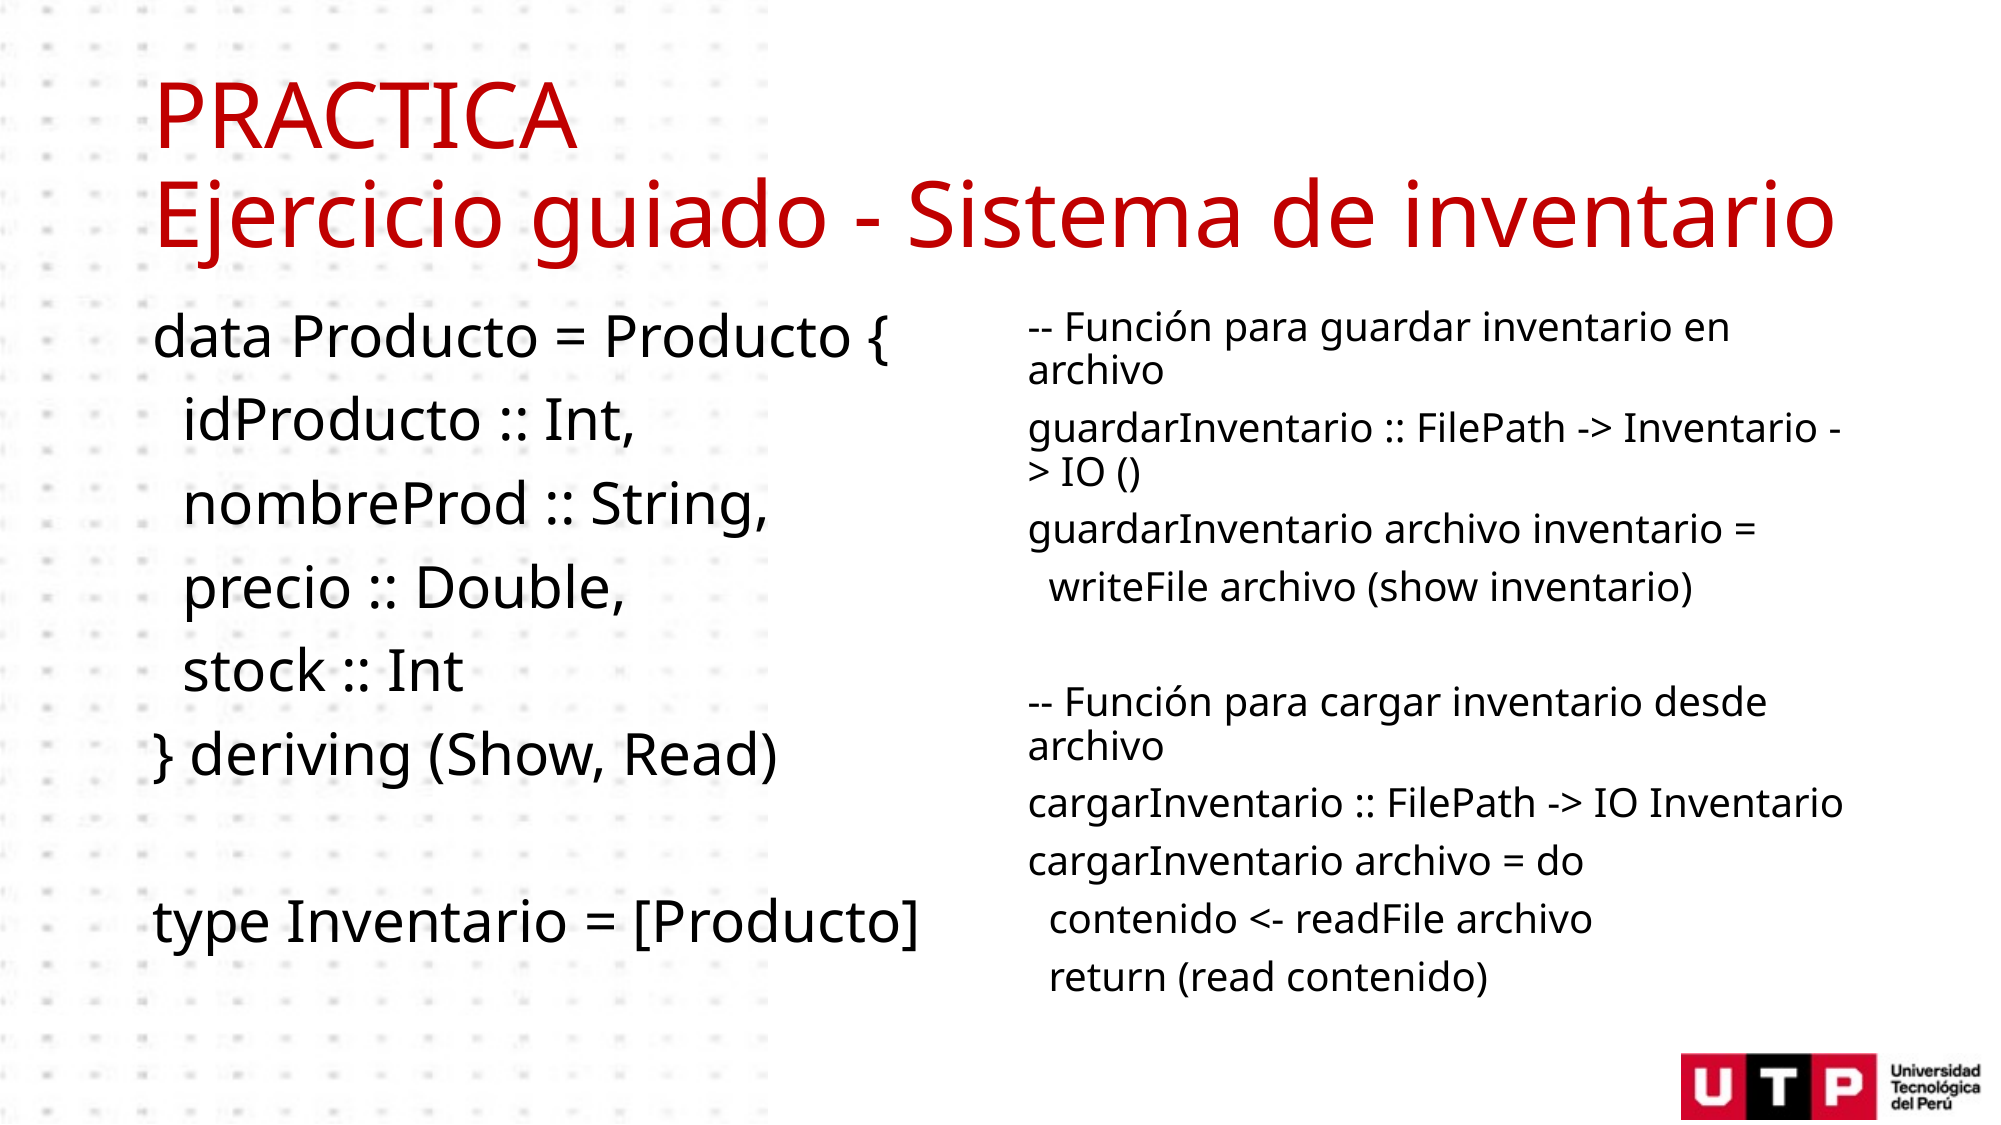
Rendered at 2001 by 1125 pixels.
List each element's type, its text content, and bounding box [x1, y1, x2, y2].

list data Producto = Producto { idProducto :: Int, nombreProd :: String, precio :: Double, stock :: Int } deriving (Show, Read) type Inventario = [Producto] [769, 299, 988, 1014]
picture [1680, 1053, 2000, 1120]
list -- Función para guardar inventario en archivo guardarInventario :: FilePath -> Inventario -> IO () guardarInventario archivo inventario = writeFile archivo (show inventario) -- Función para cargar inventario desde archivo cargarInventario :: FilePath -> IO Inventario cargarInventario archivo = do contenido <- readFile archivo return (read contenido) [1012, 299, 1863, 1014]
picture [0, 0, 769, 1124]
title PRACTICA Ejercicio guiado - Sistema de inventario [769, 59, 1863, 278]
